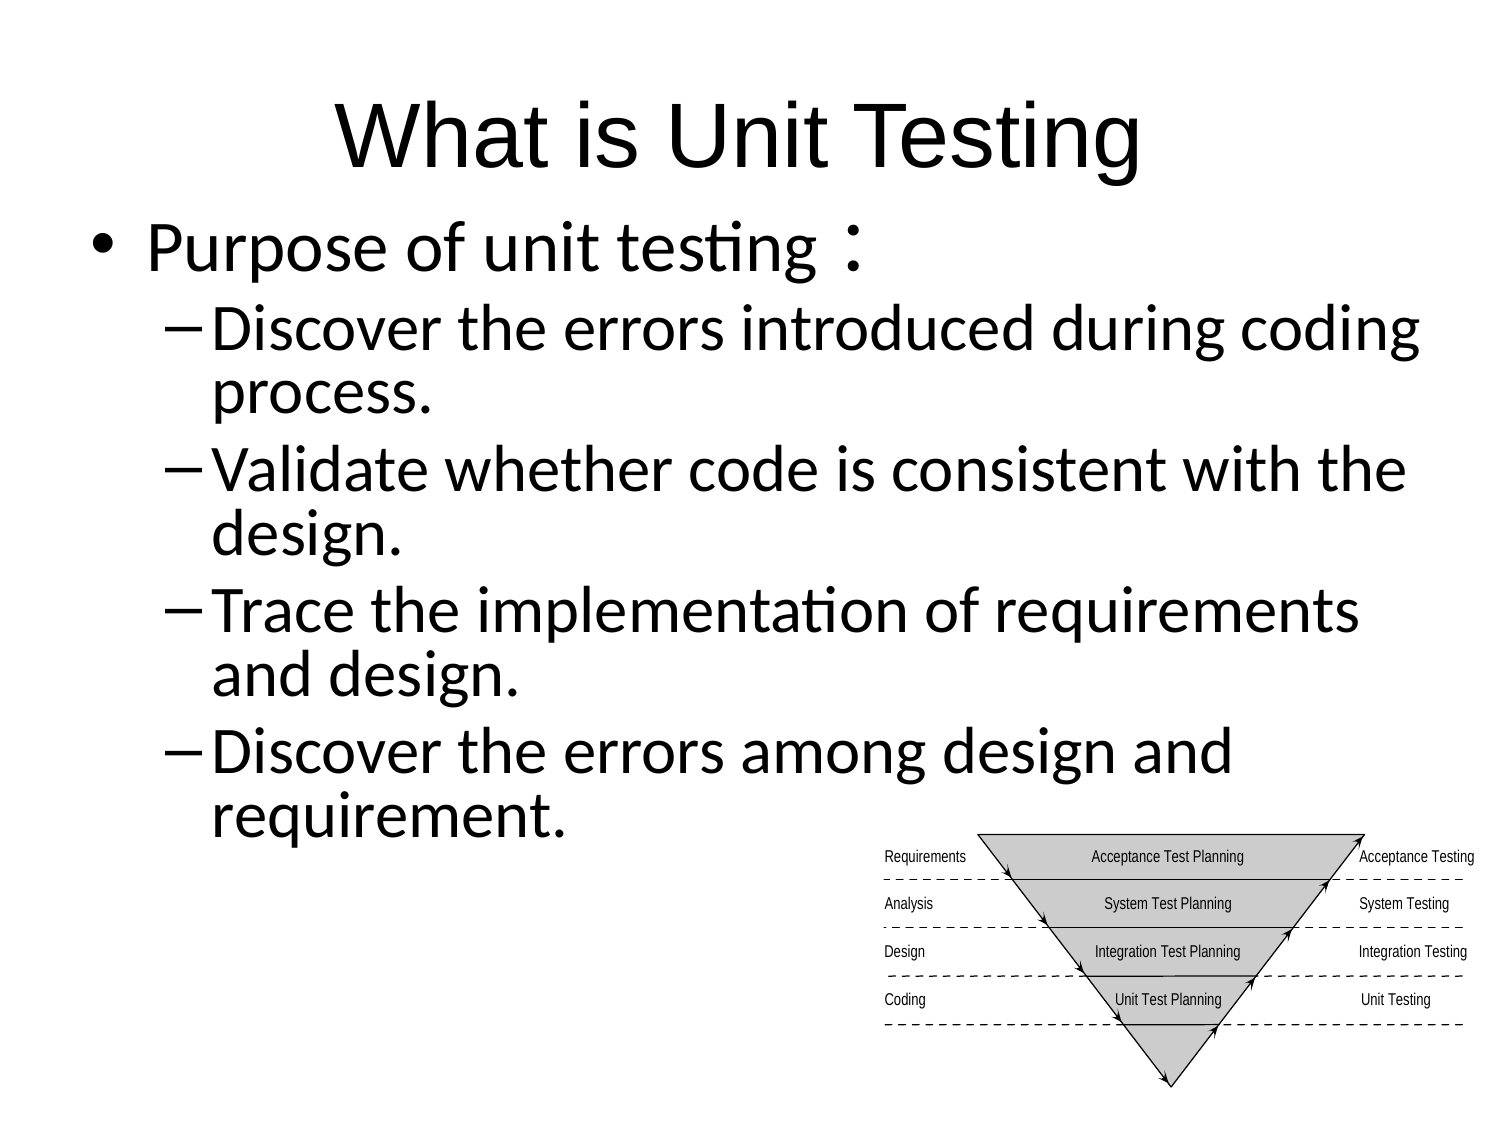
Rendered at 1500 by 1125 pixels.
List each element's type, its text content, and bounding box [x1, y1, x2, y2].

picture [879, 799, 1477, 1125]
text_box What is Unit Testing [112, 37, 1388, 225]
list Purpose of unit testing： Discover the errors introduced during coding process. Validate whether code is consistent with the design. Trace the implementation of requirements and design. Discover the errors among design and requirement. [75, 208, 1450, 984]
